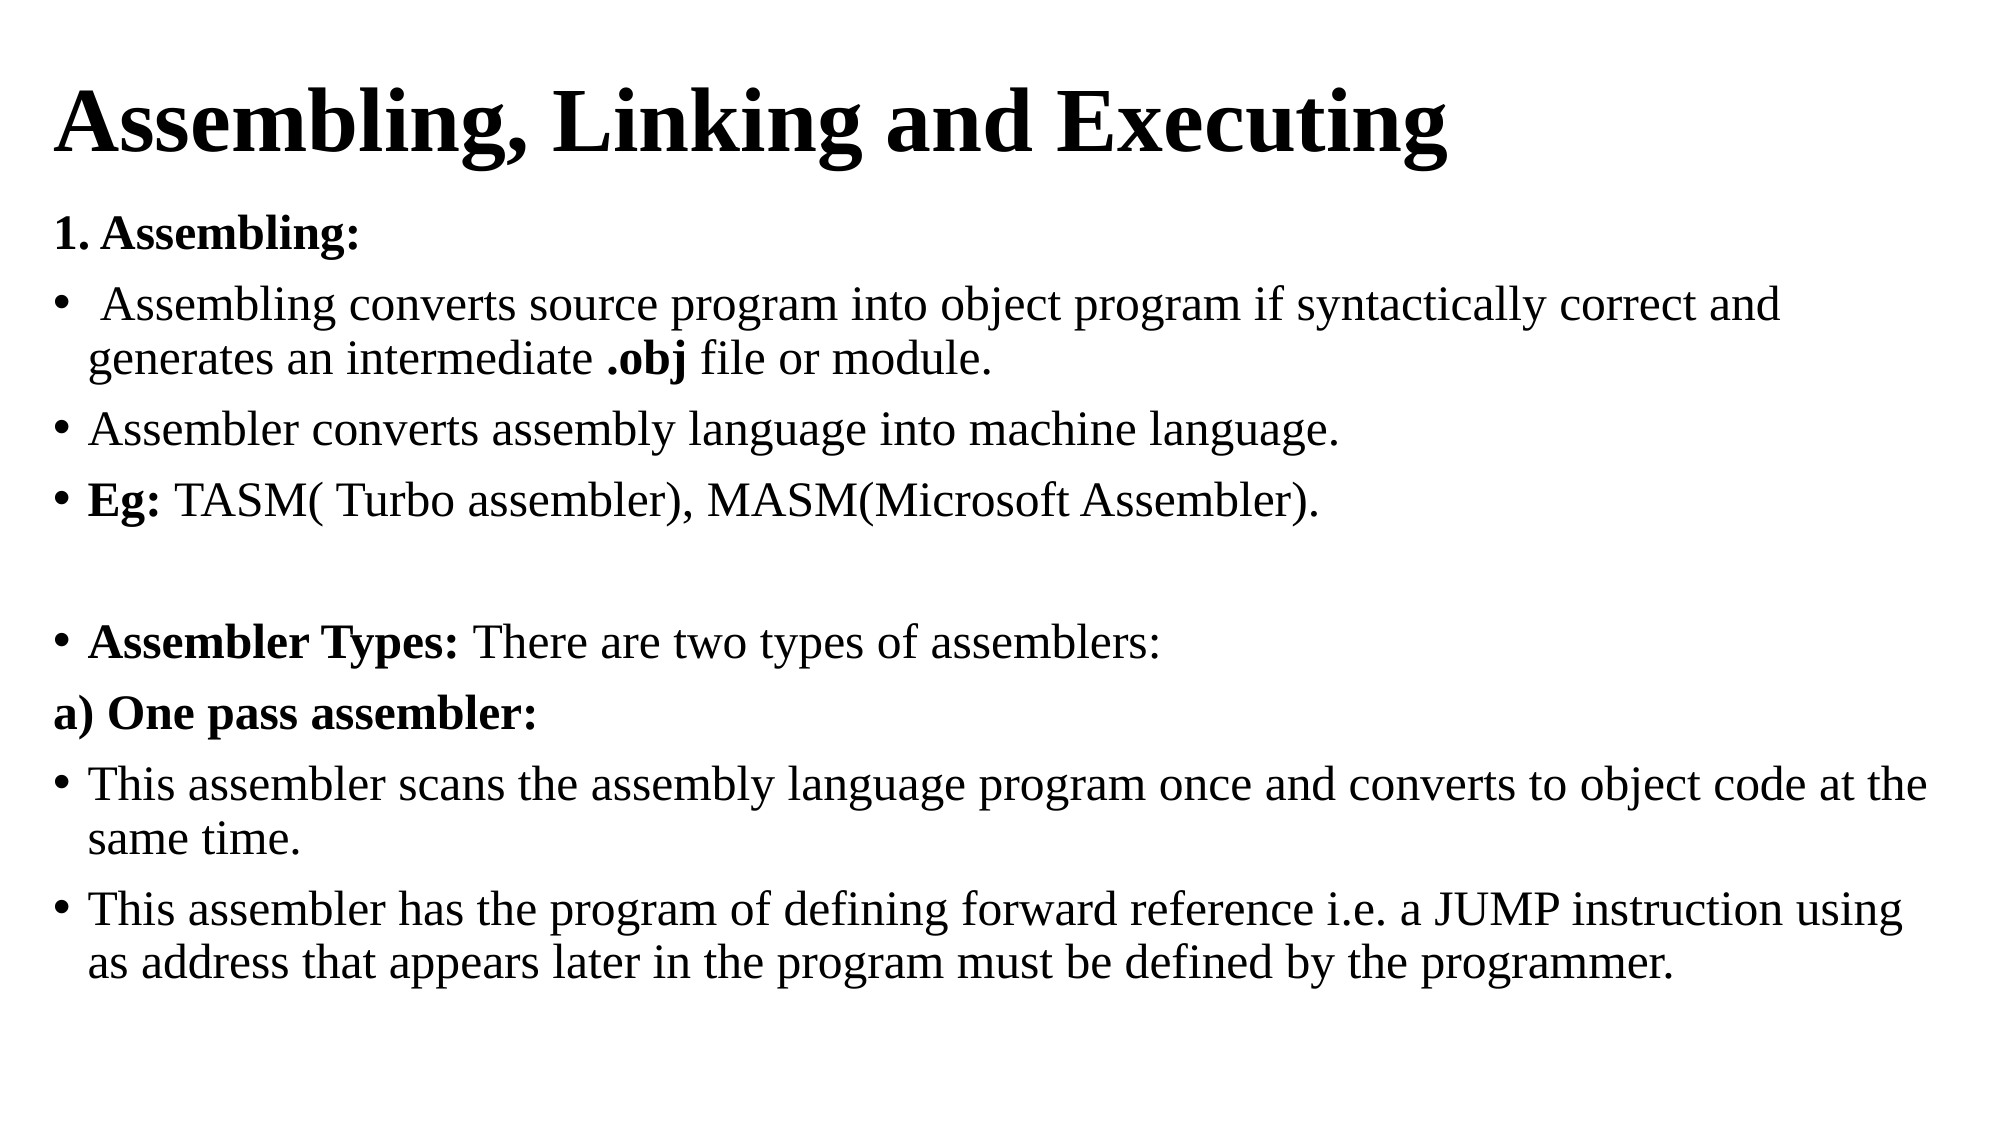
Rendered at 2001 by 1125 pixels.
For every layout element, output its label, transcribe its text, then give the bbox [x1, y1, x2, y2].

title Assembling, Linking and Executing [38, 0, 1953, 199]
list 1. Assembling: Assembling converts source program into object program if syntactically correct and generates an intermediate .obj file or module. Assembler converts assembly language into machine language. Eg: TASM( Turbo assembler), MASM(Microsoft Assembler). Assembler Types: There are two types of assemblers: a) One pass assembler: This assembler scans the assembly language program once and converts to object code at the same time. This assembler has the program of defining forward reference i.e. a JUMP instruction using as address that appears later in the program must be defined by the programmer. [38, 199, 1953, 1001]
